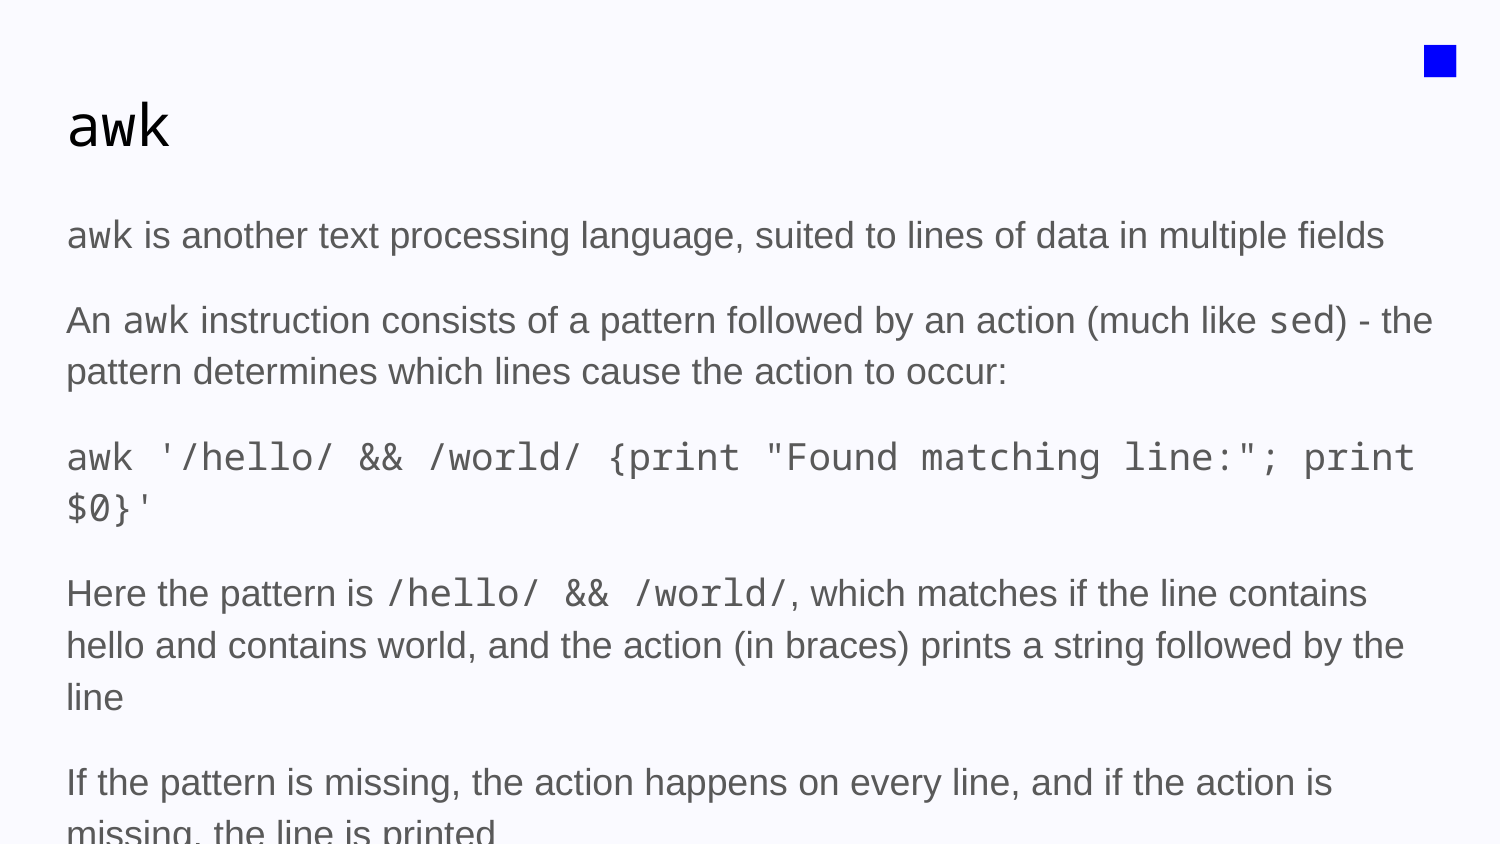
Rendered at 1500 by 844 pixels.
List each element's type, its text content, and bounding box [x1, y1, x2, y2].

title awk [51, 72, 1449, 167]
text_box ■ [1382, 0, 1500, 110]
list awk is another text processing language, suited to lines of data in multiple fields An awk instruction consists of a pattern followed by an action (much like sed) - the pattern determines which lines cause the action to occur: awk '/hello/ && /world/ {print "Found matching line:"; print $0}' Here the pattern is /hello/ && /world/, which matches if the line contains hello and contains world, and the action (in braces) prints a string followed by the line If the pattern is missing, the action happens on every line, and if the action is missing, the line is printed [51, 189, 1449, 750]
